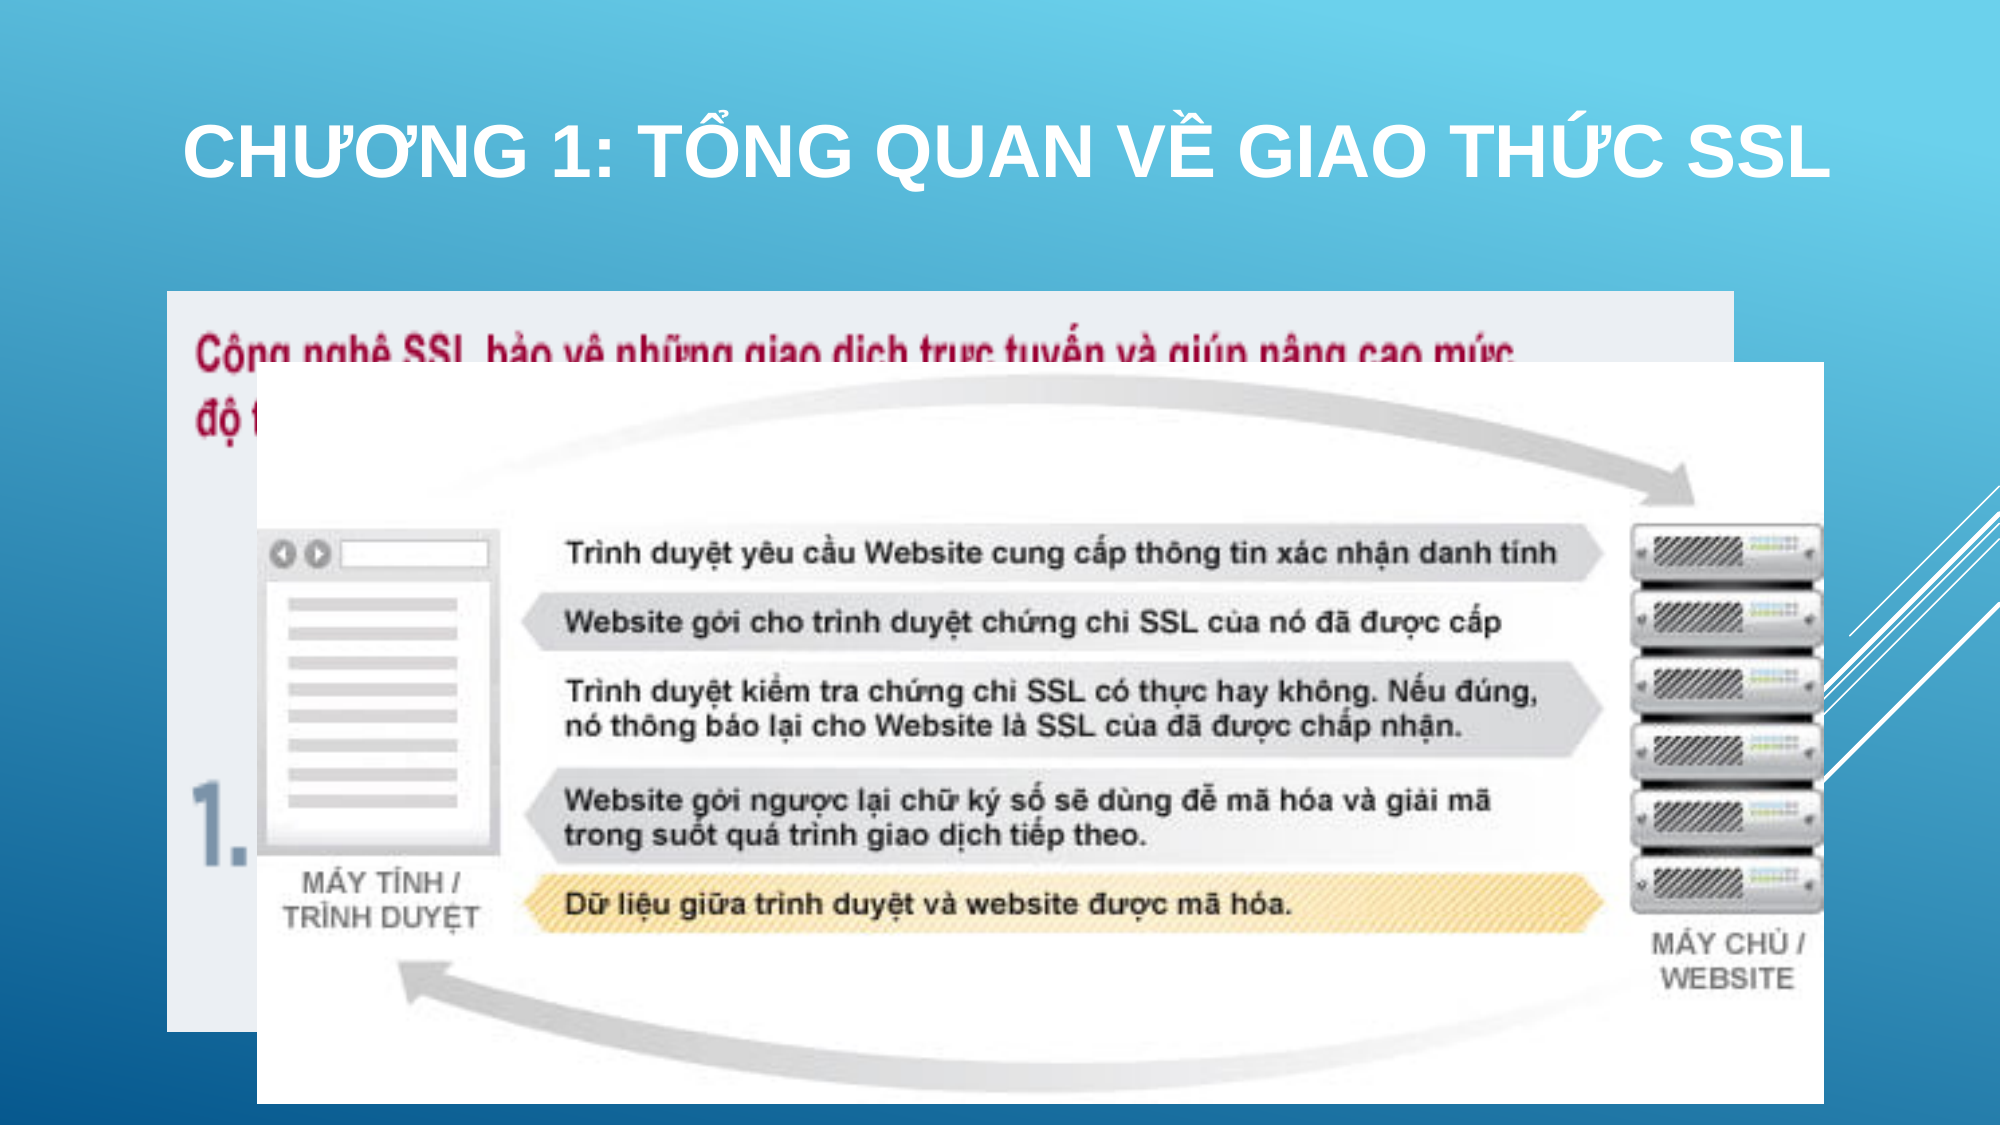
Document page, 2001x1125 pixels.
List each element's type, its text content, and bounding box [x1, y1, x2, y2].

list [167, 291, 1735, 1033]
title Chương 1: Tổng quan về giao thức SSL [167, 34, 1880, 261]
picture [257, 362, 1825, 1104]
